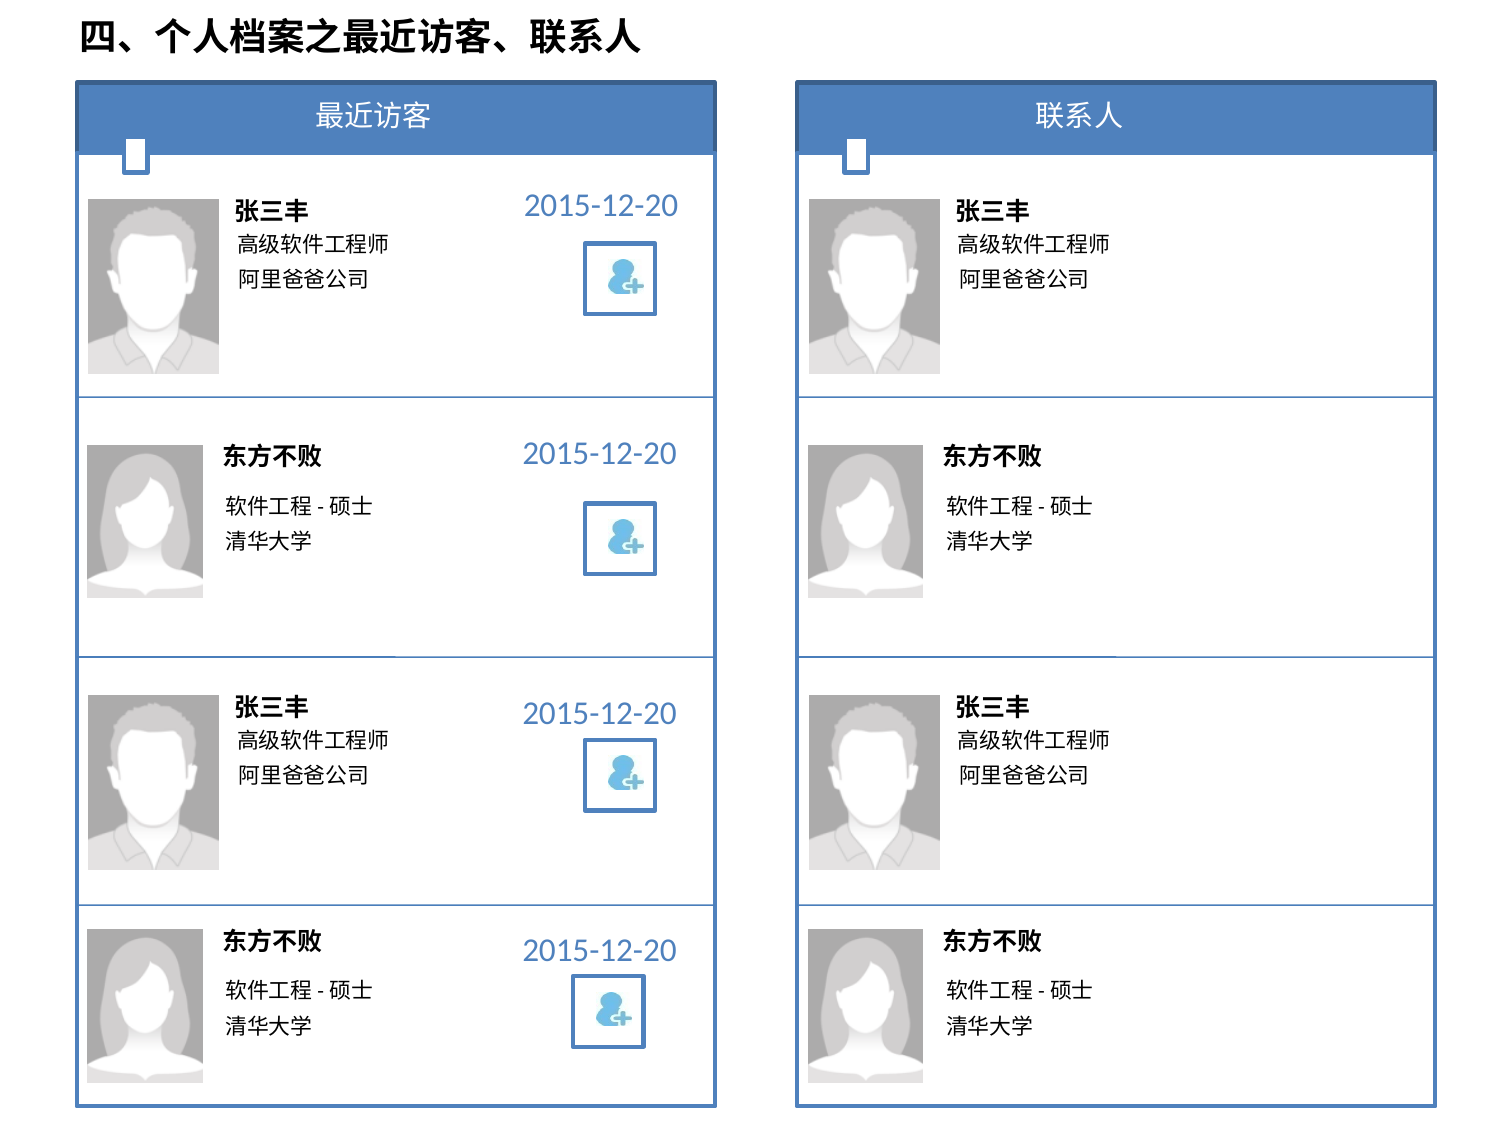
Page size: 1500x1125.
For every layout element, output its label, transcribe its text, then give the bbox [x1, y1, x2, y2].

picture [808, 929, 924, 1083]
text_box 2015-12-20 [508, 176, 733, 231]
text_box 四、个人档案之最近访客、联系人 [64, 5, 762, 66]
text_box 张三丰 [940, 187, 1052, 223]
text_box 高级软件工程师 [943, 223, 1128, 265]
text_box 清华大学 [210, 1005, 396, 1047]
text_box 东方不败 [207, 433, 345, 479]
text_box 高级软件工程师 [943, 719, 1128, 761]
text_box [572, 976, 644, 1047]
text_box 阿里爸爸公司 [944, 258, 1105, 300]
text_box [584, 243, 656, 315]
picture [607, 259, 644, 294]
text_box 张三丰 [940, 684, 1052, 719]
text_box 软件工程-硕士 [210, 969, 396, 1005]
text_box 软件工程-硕士 [210, 485, 396, 520]
text_box [797, 398, 1436, 905]
text_box [844, 137, 868, 173]
text_box 最近访客 [300, 90, 448, 140]
text_box 张三丰 [220, 187, 331, 223]
text_box [584, 739, 656, 811]
text_box [797, 906, 1436, 1106]
text_box 清华大学 [931, 1005, 1116, 1047]
text_box 东方不败 [207, 917, 345, 963]
text_box [123, 137, 148, 173]
picture [607, 755, 644, 791]
text_box [797, 152, 1436, 397]
text_box 阿里爸爸公司 [223, 258, 384, 300]
text_box 2015-12-20 [507, 424, 731, 479]
picture [596, 991, 632, 1027]
text_box [76, 398, 715, 905]
text_box 张三丰 [220, 684, 331, 719]
text_box 阿里爸爸公司 [944, 754, 1105, 796]
text_box 软件工程-硕士 [931, 485, 1116, 520]
picture [607, 519, 644, 554]
text_box 高级软件工程师 [223, 223, 408, 265]
text_box 软件工程-硕士 [931, 969, 1116, 1005]
text_box 高级软件工程师 [223, 719, 408, 761]
picture [87, 929, 203, 1083]
text_box 联系人 [1020, 90, 1139, 140]
picture [88, 695, 220, 870]
picture [88, 199, 220, 374]
text_box [76, 906, 715, 1106]
picture [808, 444, 924, 599]
text_box 2015-12-20 [507, 920, 731, 976]
text_box 清华大学 [210, 520, 396, 562]
text_box 东方不败 [928, 917, 1066, 963]
text_box 阿里爸爸公司 [223, 754, 384, 796]
text_box [584, 503, 656, 575]
text_box [76, 152, 715, 397]
text_box [797, 82, 1436, 152]
picture [808, 695, 940, 870]
picture [808, 199, 940, 374]
text_box 清华大学 [931, 520, 1116, 562]
text_box 东方不败 [928, 433, 1066, 479]
text_box [76, 82, 715, 152]
text_box 2015-12-20 [507, 684, 731, 739]
picture [87, 444, 203, 599]
